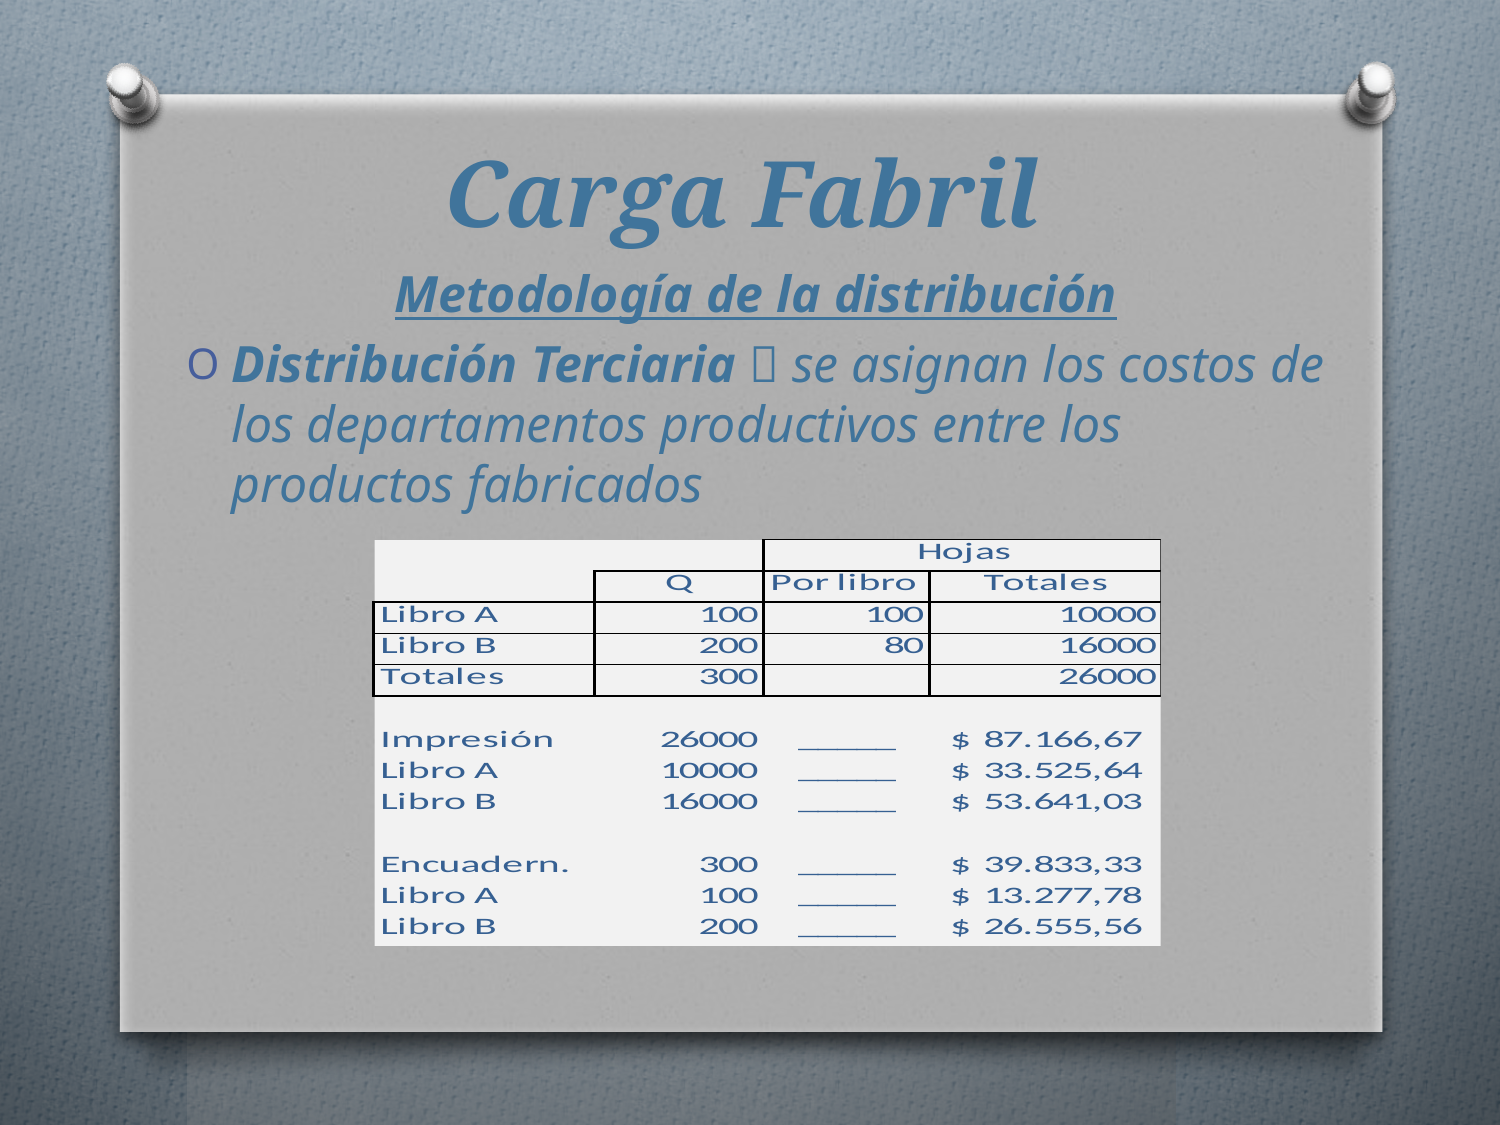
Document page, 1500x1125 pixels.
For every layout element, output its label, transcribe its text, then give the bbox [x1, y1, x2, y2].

list Metodología de la distribución Distribución Terciaria  se asignan los costos de los departamentos productivos entre los productos fabricados [171, 255, 1341, 1012]
title Carga Fabril [171, 113, 1314, 255]
picture [1317, 35, 1439, 156]
picture [75, 29, 198, 153]
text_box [371, 538, 1164, 947]
